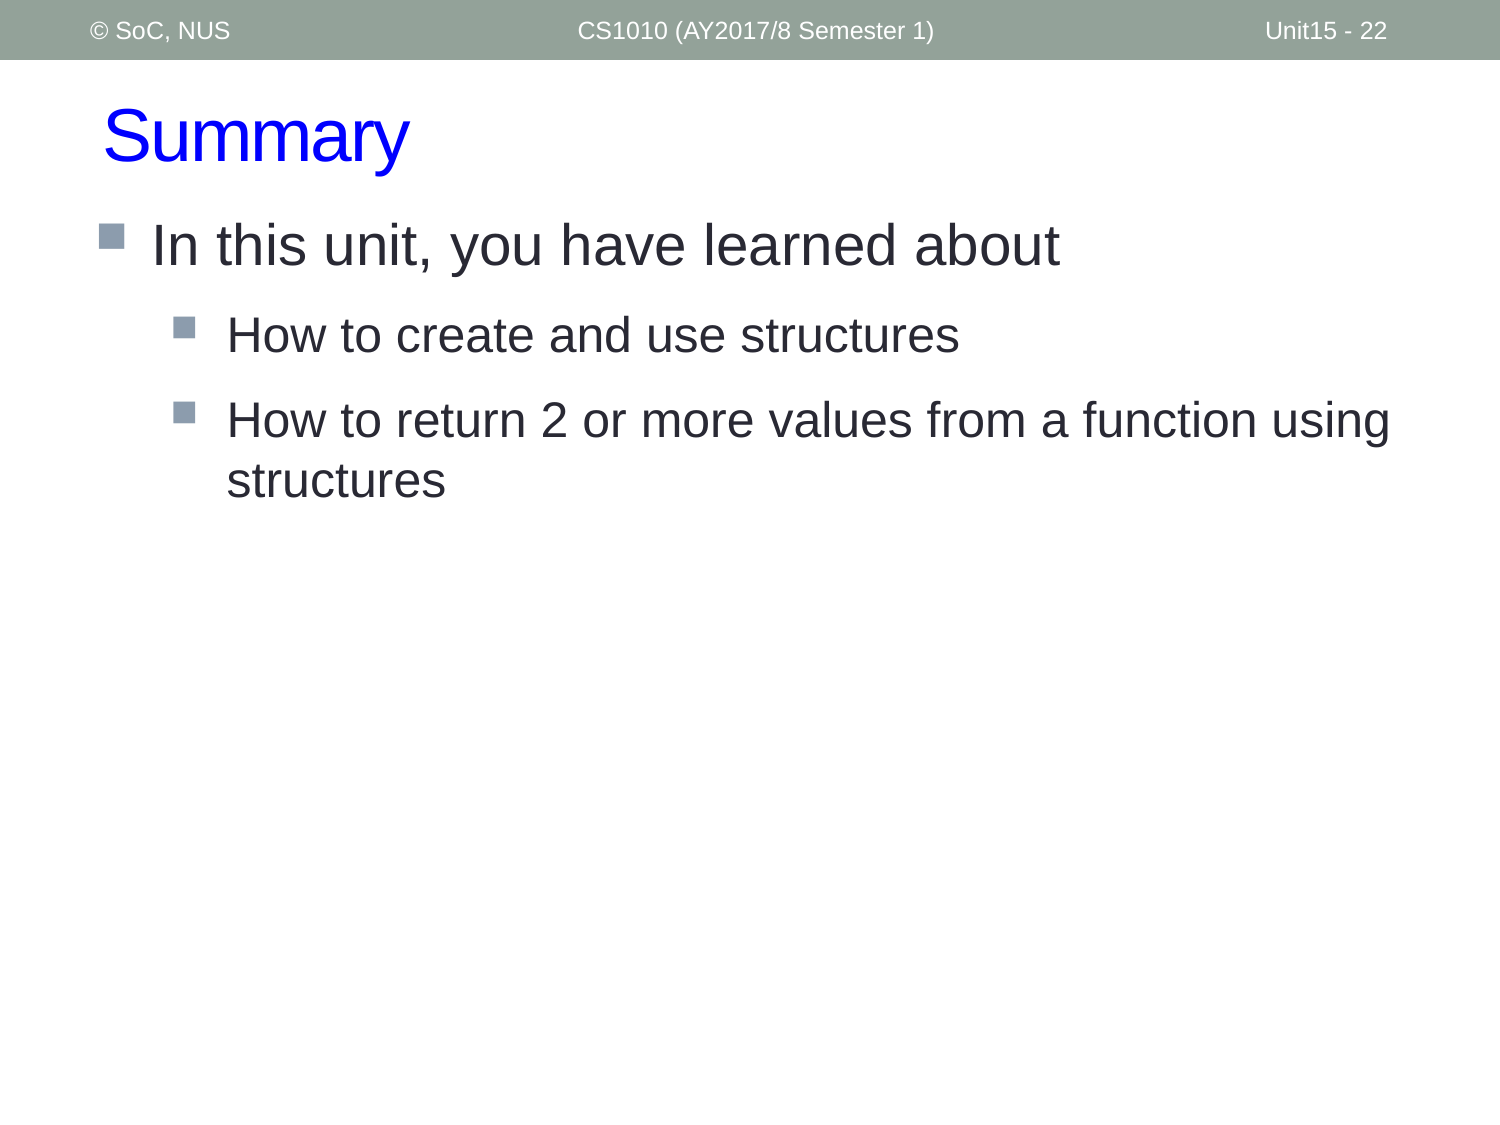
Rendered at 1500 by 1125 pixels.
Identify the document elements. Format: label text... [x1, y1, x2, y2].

slide_number © SoC, NUS [75, 3, 550, 57]
text_box In this unit, you have learned about How to create and use structures How to return 2 or more values from a function using structures [80, 200, 1414, 1050]
title Summary [87, 62, 1463, 200]
footer CS1010 (AY2017/8 Semester 1) [562, 3, 1238, 57]
slide_number Unit15 - 22 [1250, 3, 1425, 57]
